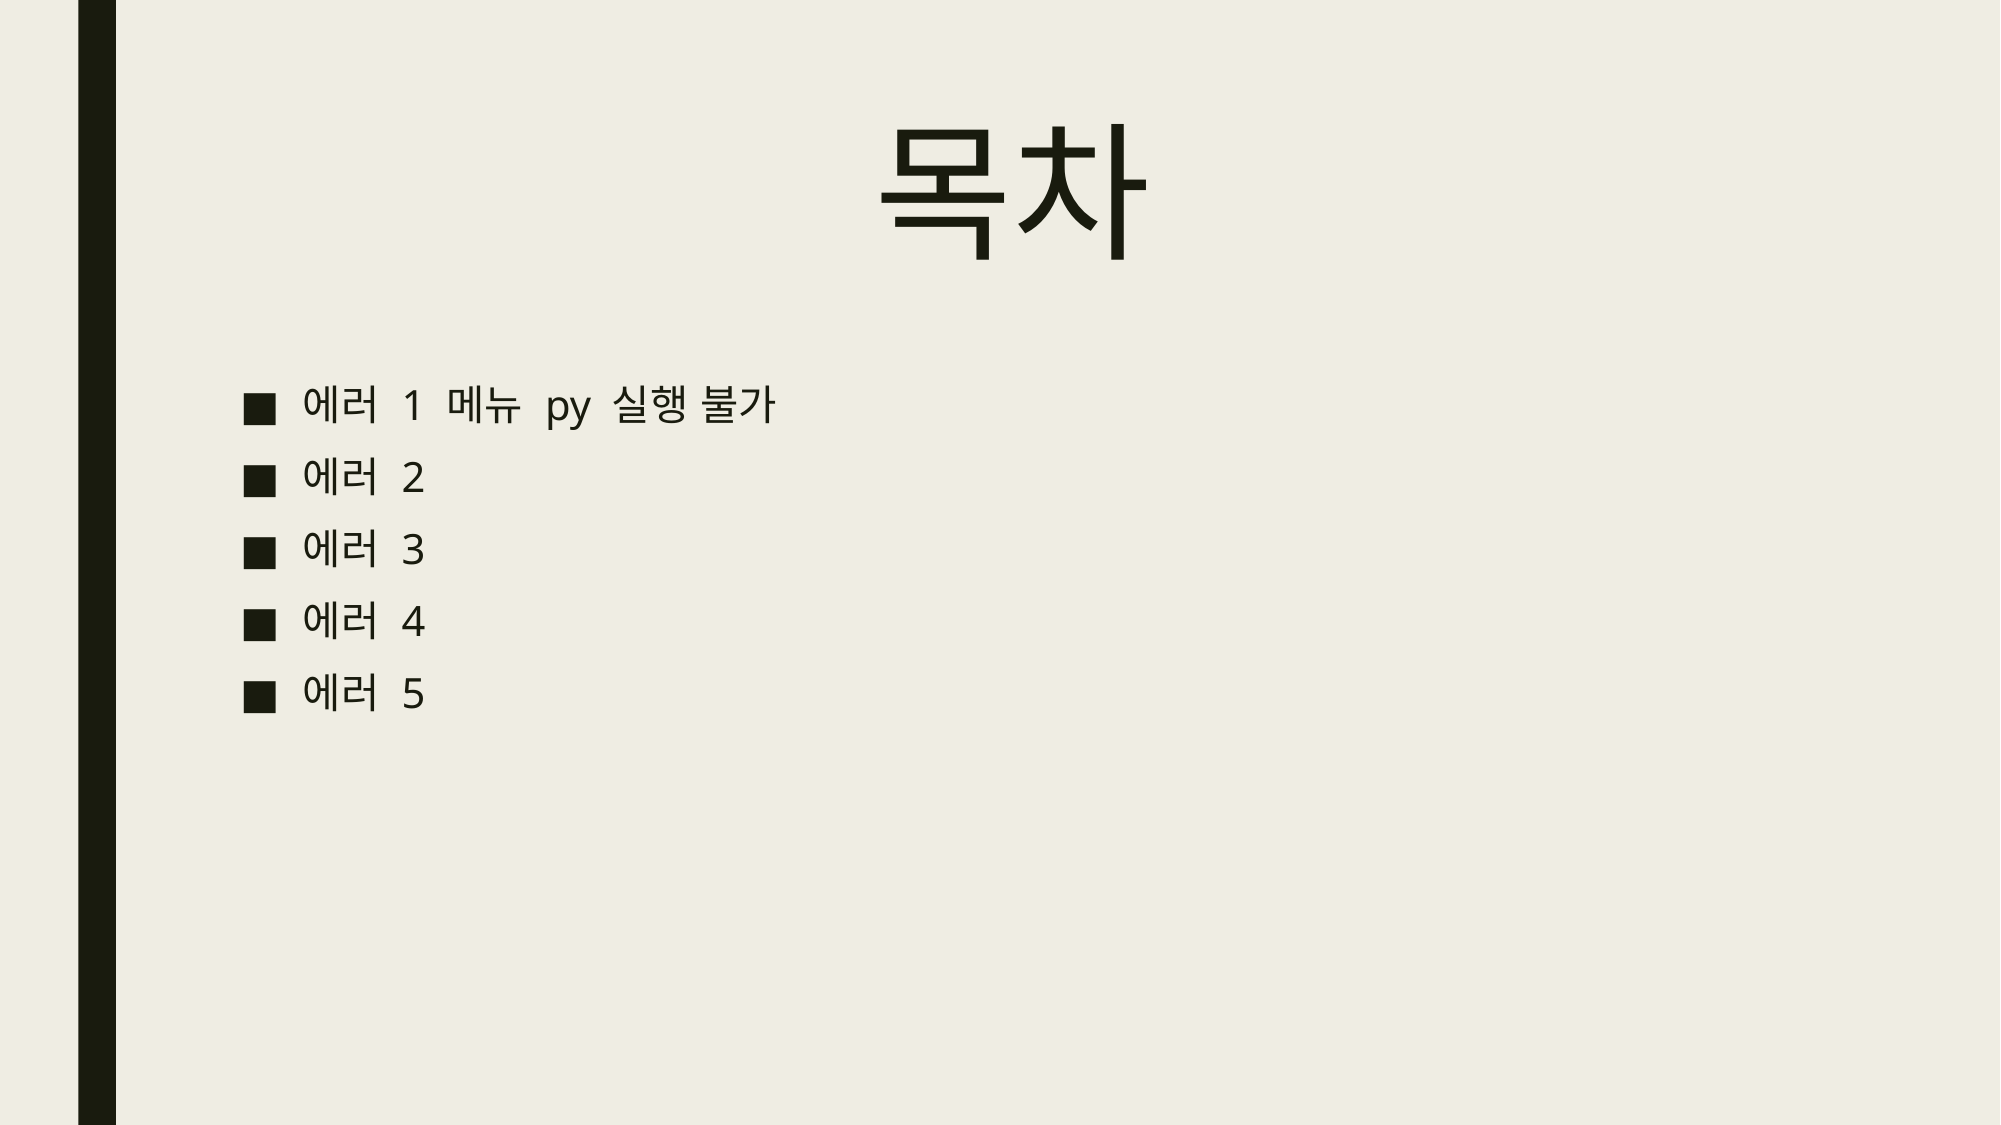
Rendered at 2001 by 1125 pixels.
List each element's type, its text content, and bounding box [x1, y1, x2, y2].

title 목차 [225, 112, 1800, 357]
list 에러 1 메뉴 py 실행 불가 에러 2 에러 3 에러 4 에러 5 [225, 375, 1800, 963]
